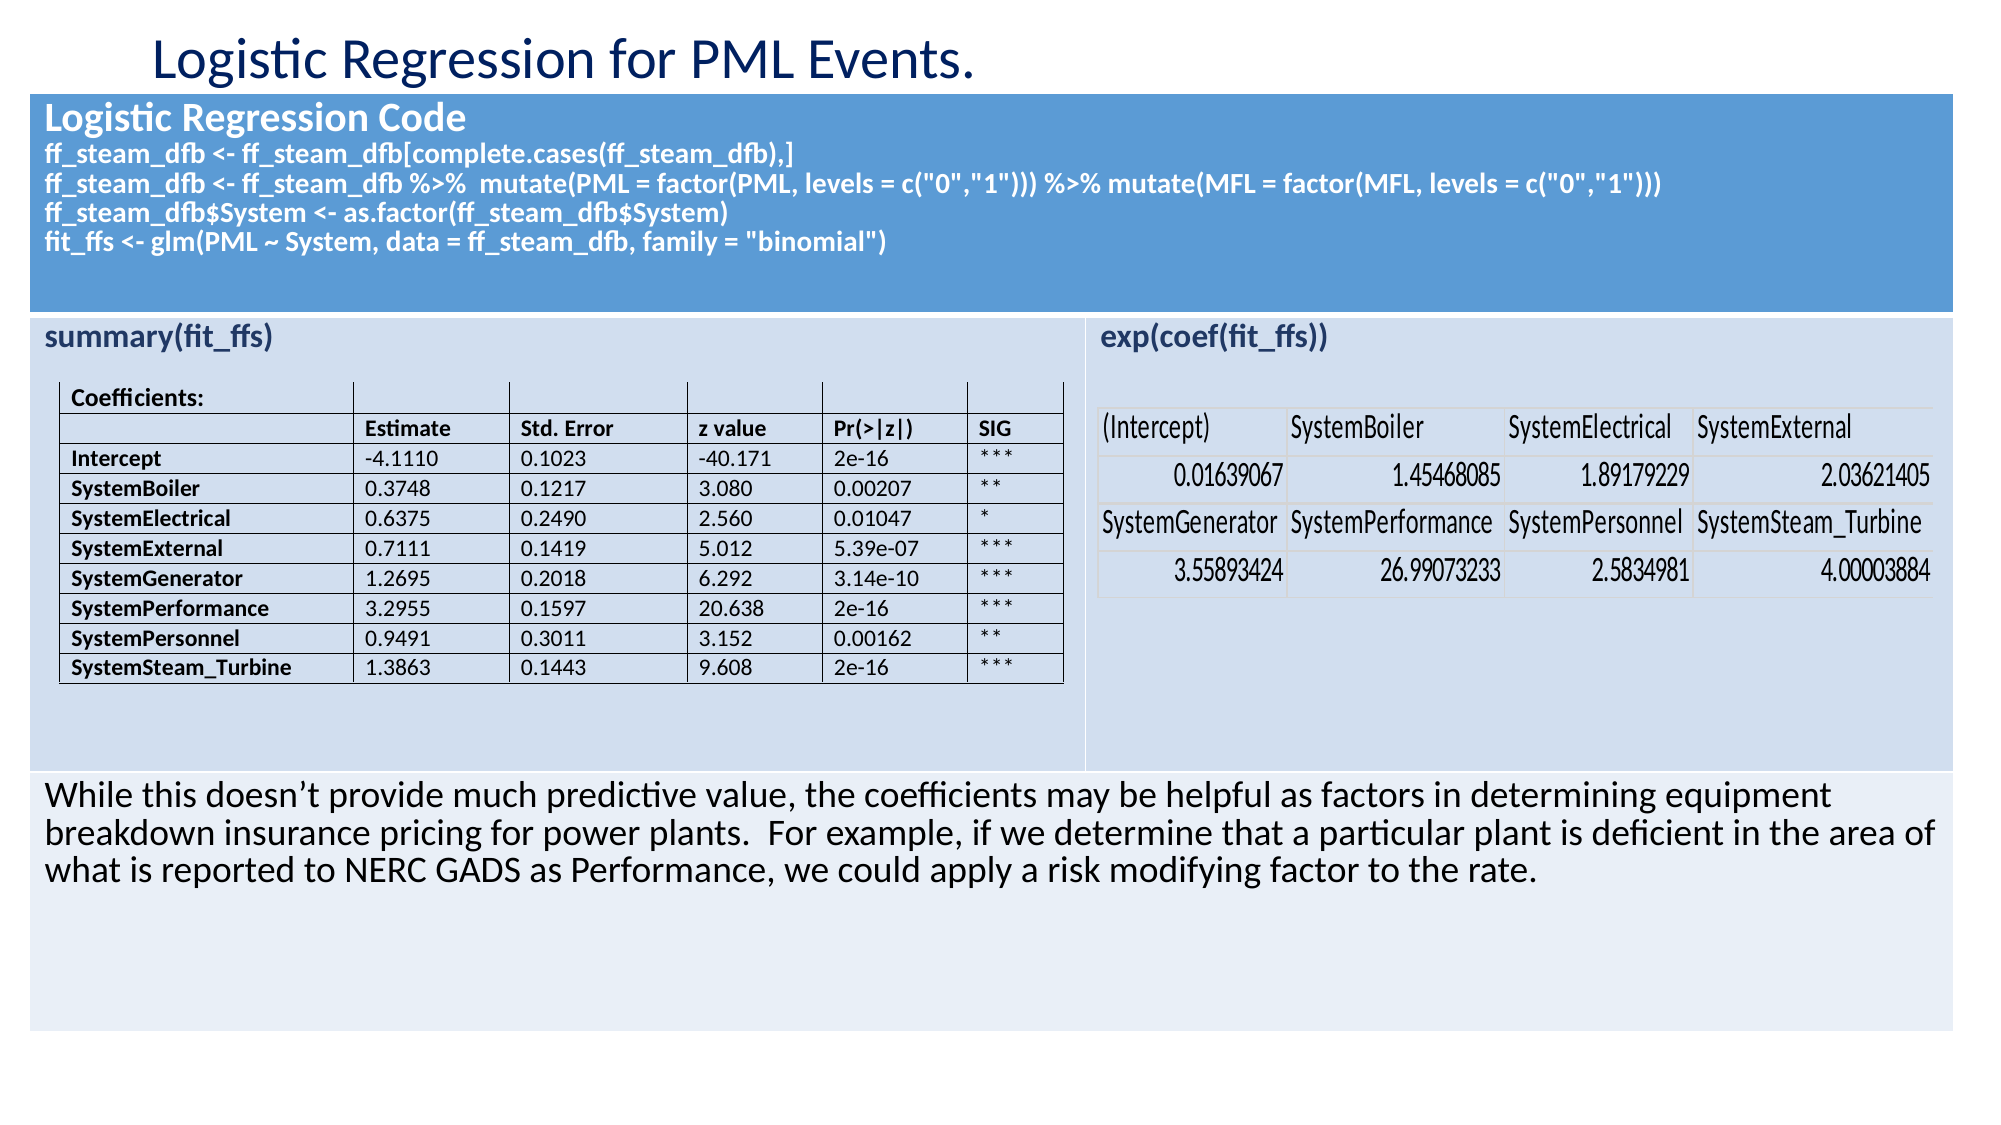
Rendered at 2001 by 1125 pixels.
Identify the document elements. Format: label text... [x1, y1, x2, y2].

title Logistic Regression for PML Events. [137, 0, 1863, 92]
table_cell While this doesn’t provide much predictive value, the coefficients may be helpful as factors in determining equipment breakdown insurance pricing for power plants. For example, if we determine that a particular plant is deficient in the area of what is reported to NERC GADS as Performance, we could apply a risk modifying factor to the rate. [30, 773, 1953, 1031]
table_header Logistic Regression Code ff_steam_dfb <- ff_steam_dfb[complete.cases(ff_steam_dfb),] ff_steam_dfb <- ff_steam_dfb %>% mutate(PML = factor(PML, levels = c("0","1"))) %>% mutate(MFL = factor(MFL, levels = c("0","1"))) ff_steam_dfb$System <- as.factor(ff_steam_dfb$System) fit_ffs <- glm(PML ~ System, data = ff_steam_dfb, family = "binomial") [30, 94, 1953, 312]
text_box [59, 381, 1064, 713]
table_cell summary(fit_ffs) [30, 318, 1085, 771]
table_cell exp(coef(fit_ffs)) [1086, 318, 1953, 771]
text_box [1097, 406, 1935, 600]
